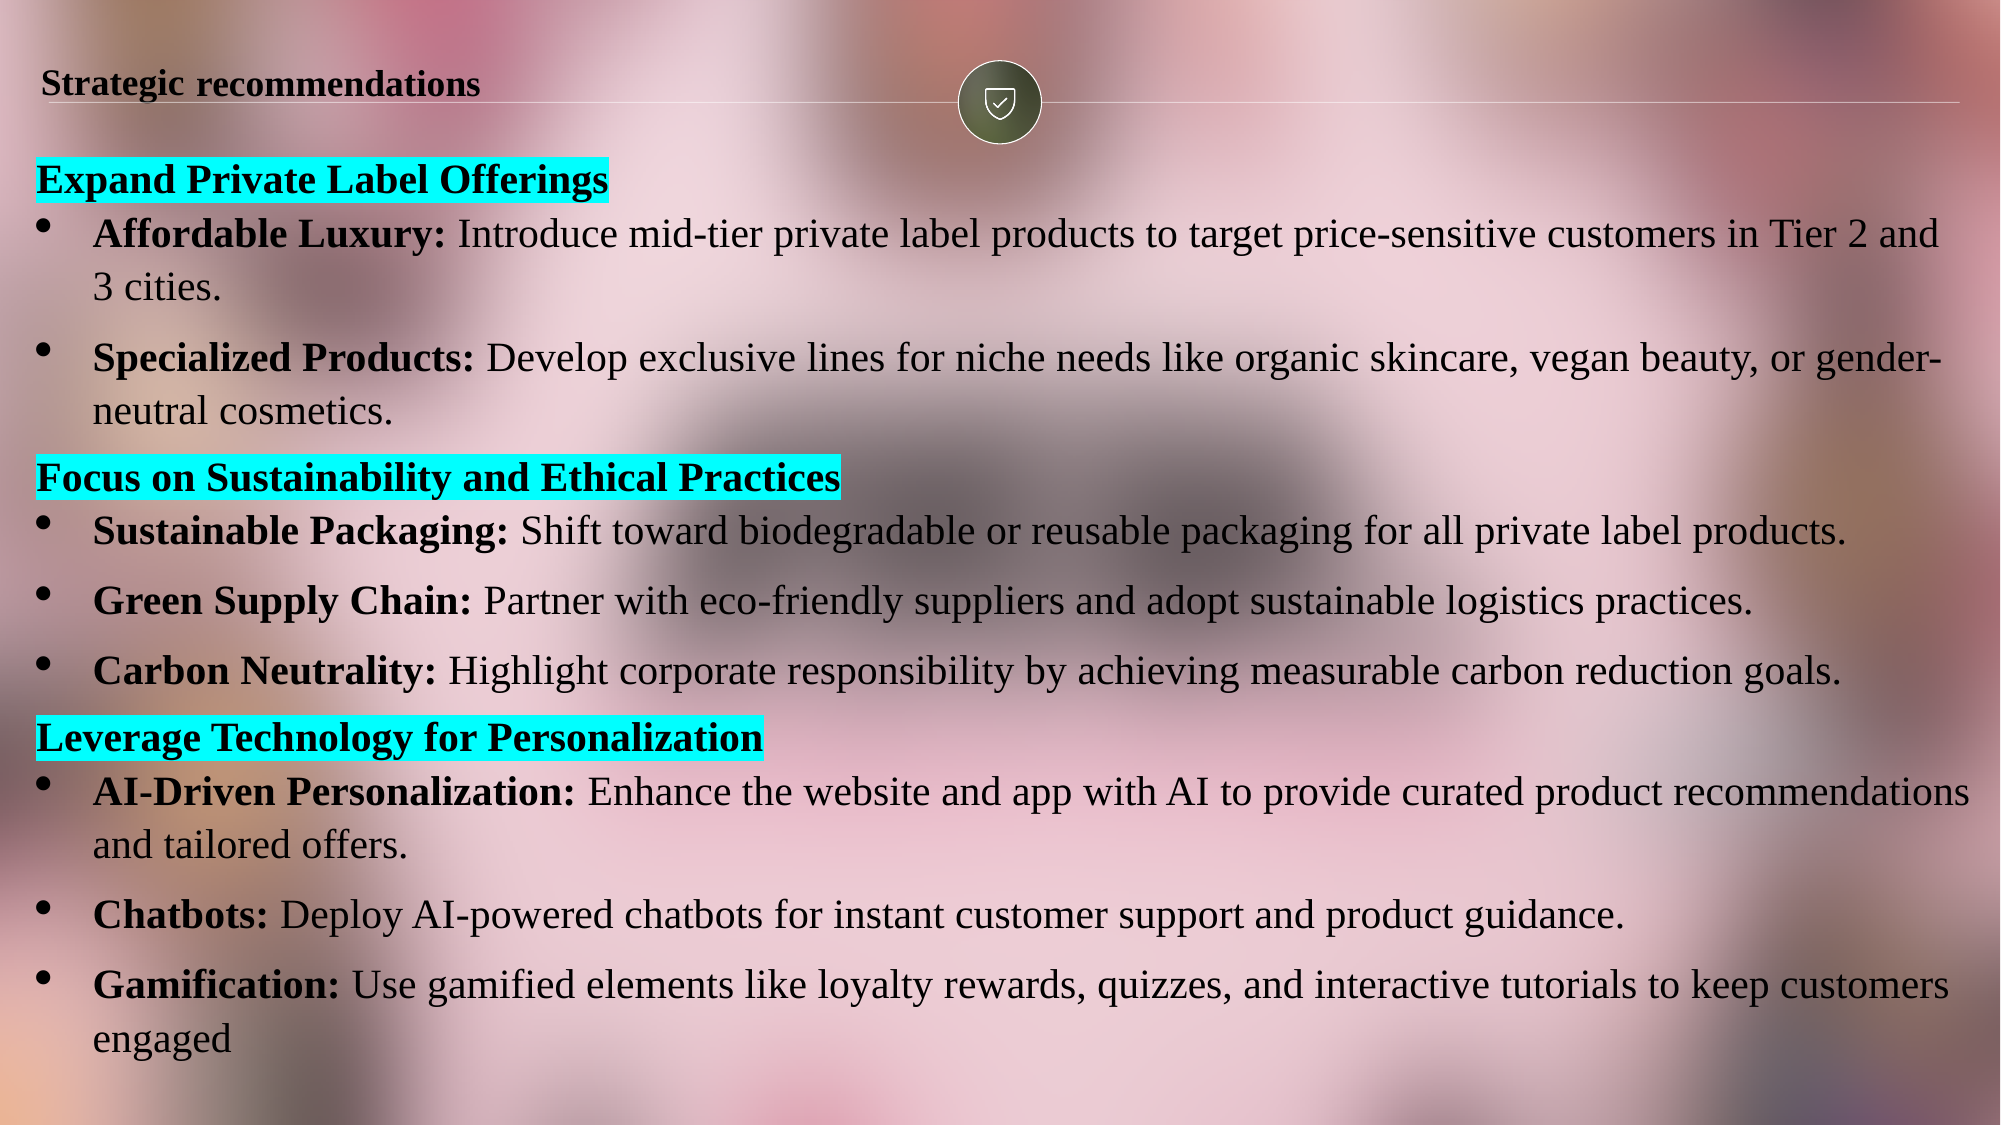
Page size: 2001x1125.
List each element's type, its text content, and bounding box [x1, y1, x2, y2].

picture [0, 0, 2001, 1125]
text_box Expand Private Label Offerings Affordable Luxury: Introduce mid-tier private label products to target price-sensitive customers in Tier 2 and 3 cities. Specialized Products: Develop exclusive lines for niche needs like organic skincare, vegan beauty, or gender-neutral cosmetics. Focus on Sustainability and Ethical Practices Sustainable Packaging: Shift toward biodegradable or reusable packaging for all private label products. Green Supply Chain: Partner with eco-friendly suppliers and adopt sustainable logistics practices. Carbon Neutrality: Highlight corporate responsibility by achieving measurable carbon reduction goals. Leverage Technology for Personalization AI-Driven Personalization: Enhance the website and app with AI to provide curated product recommendations and tailored offers. Chatbots: Deploy AI-powered chatbots for instant customer support and product guidance. Gamification: Use gamified elements like loyalty rewards, quizzes, and interactive tutorials to keep customers engaged [21, 144, 1987, 1125]
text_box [48, 60, 1960, 145]
text_box Strategic [40, 66, 48, 103]
